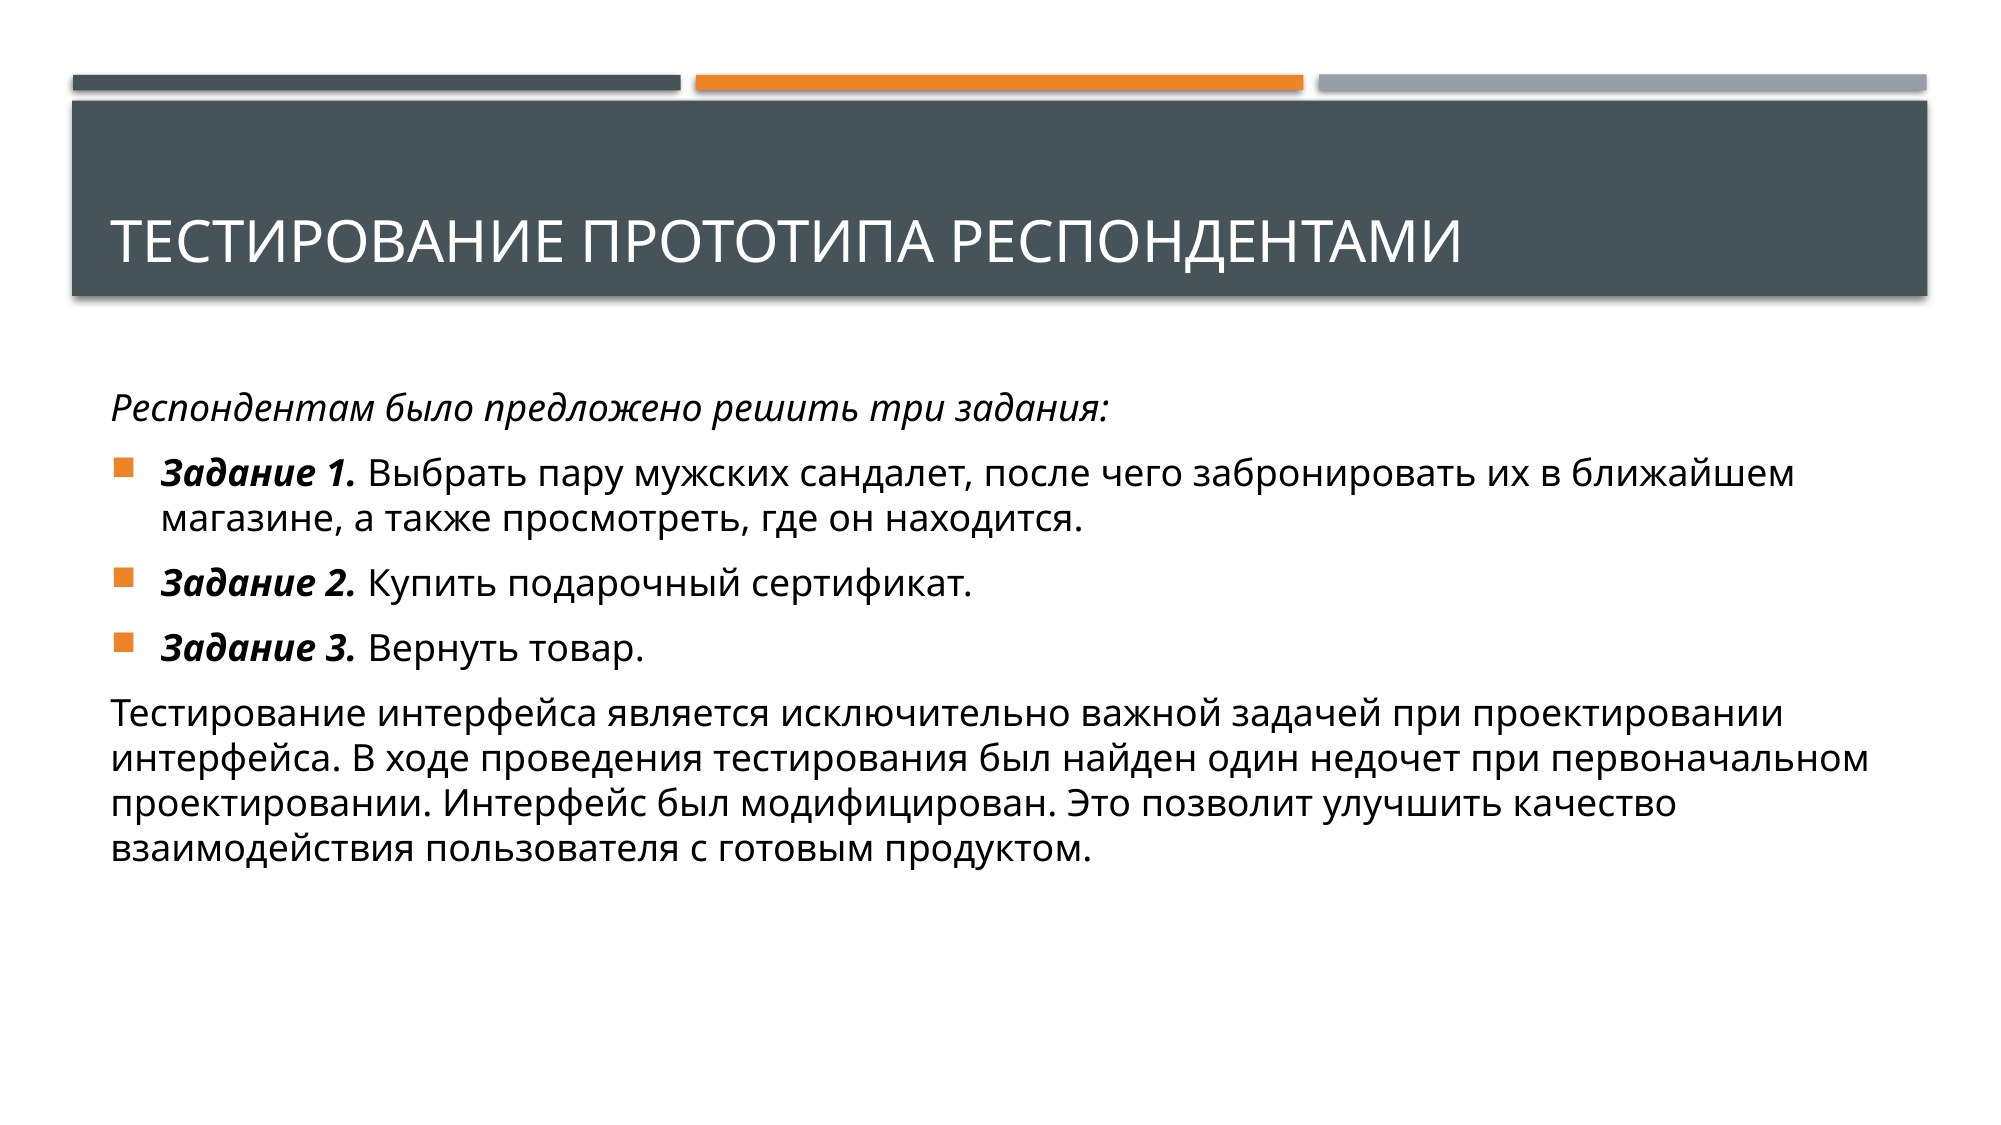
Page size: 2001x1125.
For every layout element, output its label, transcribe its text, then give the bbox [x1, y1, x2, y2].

title Тестирование прототипа респондентами [95, 115, 1905, 282]
list Респондентам было предложено решить три задания: Задание 1. Выбрать пару мужских сандалет, после чего забронировать их в ближайшем магазине, а также просмотреть, где он находится. Задание 2. Купить подарочный сертификат. Задание 3. Вернуть товар. Тестирование интерфейса является исключительно важной задачей при проектировании интерфейса. В ходе проведения тестирования был найден один недочет при первоначальном проектировании. Интерфейс был модифицирован. Это позволит улучшить качество взаимодействия пользователя с готовым продуктом. [95, 357, 1905, 962]
